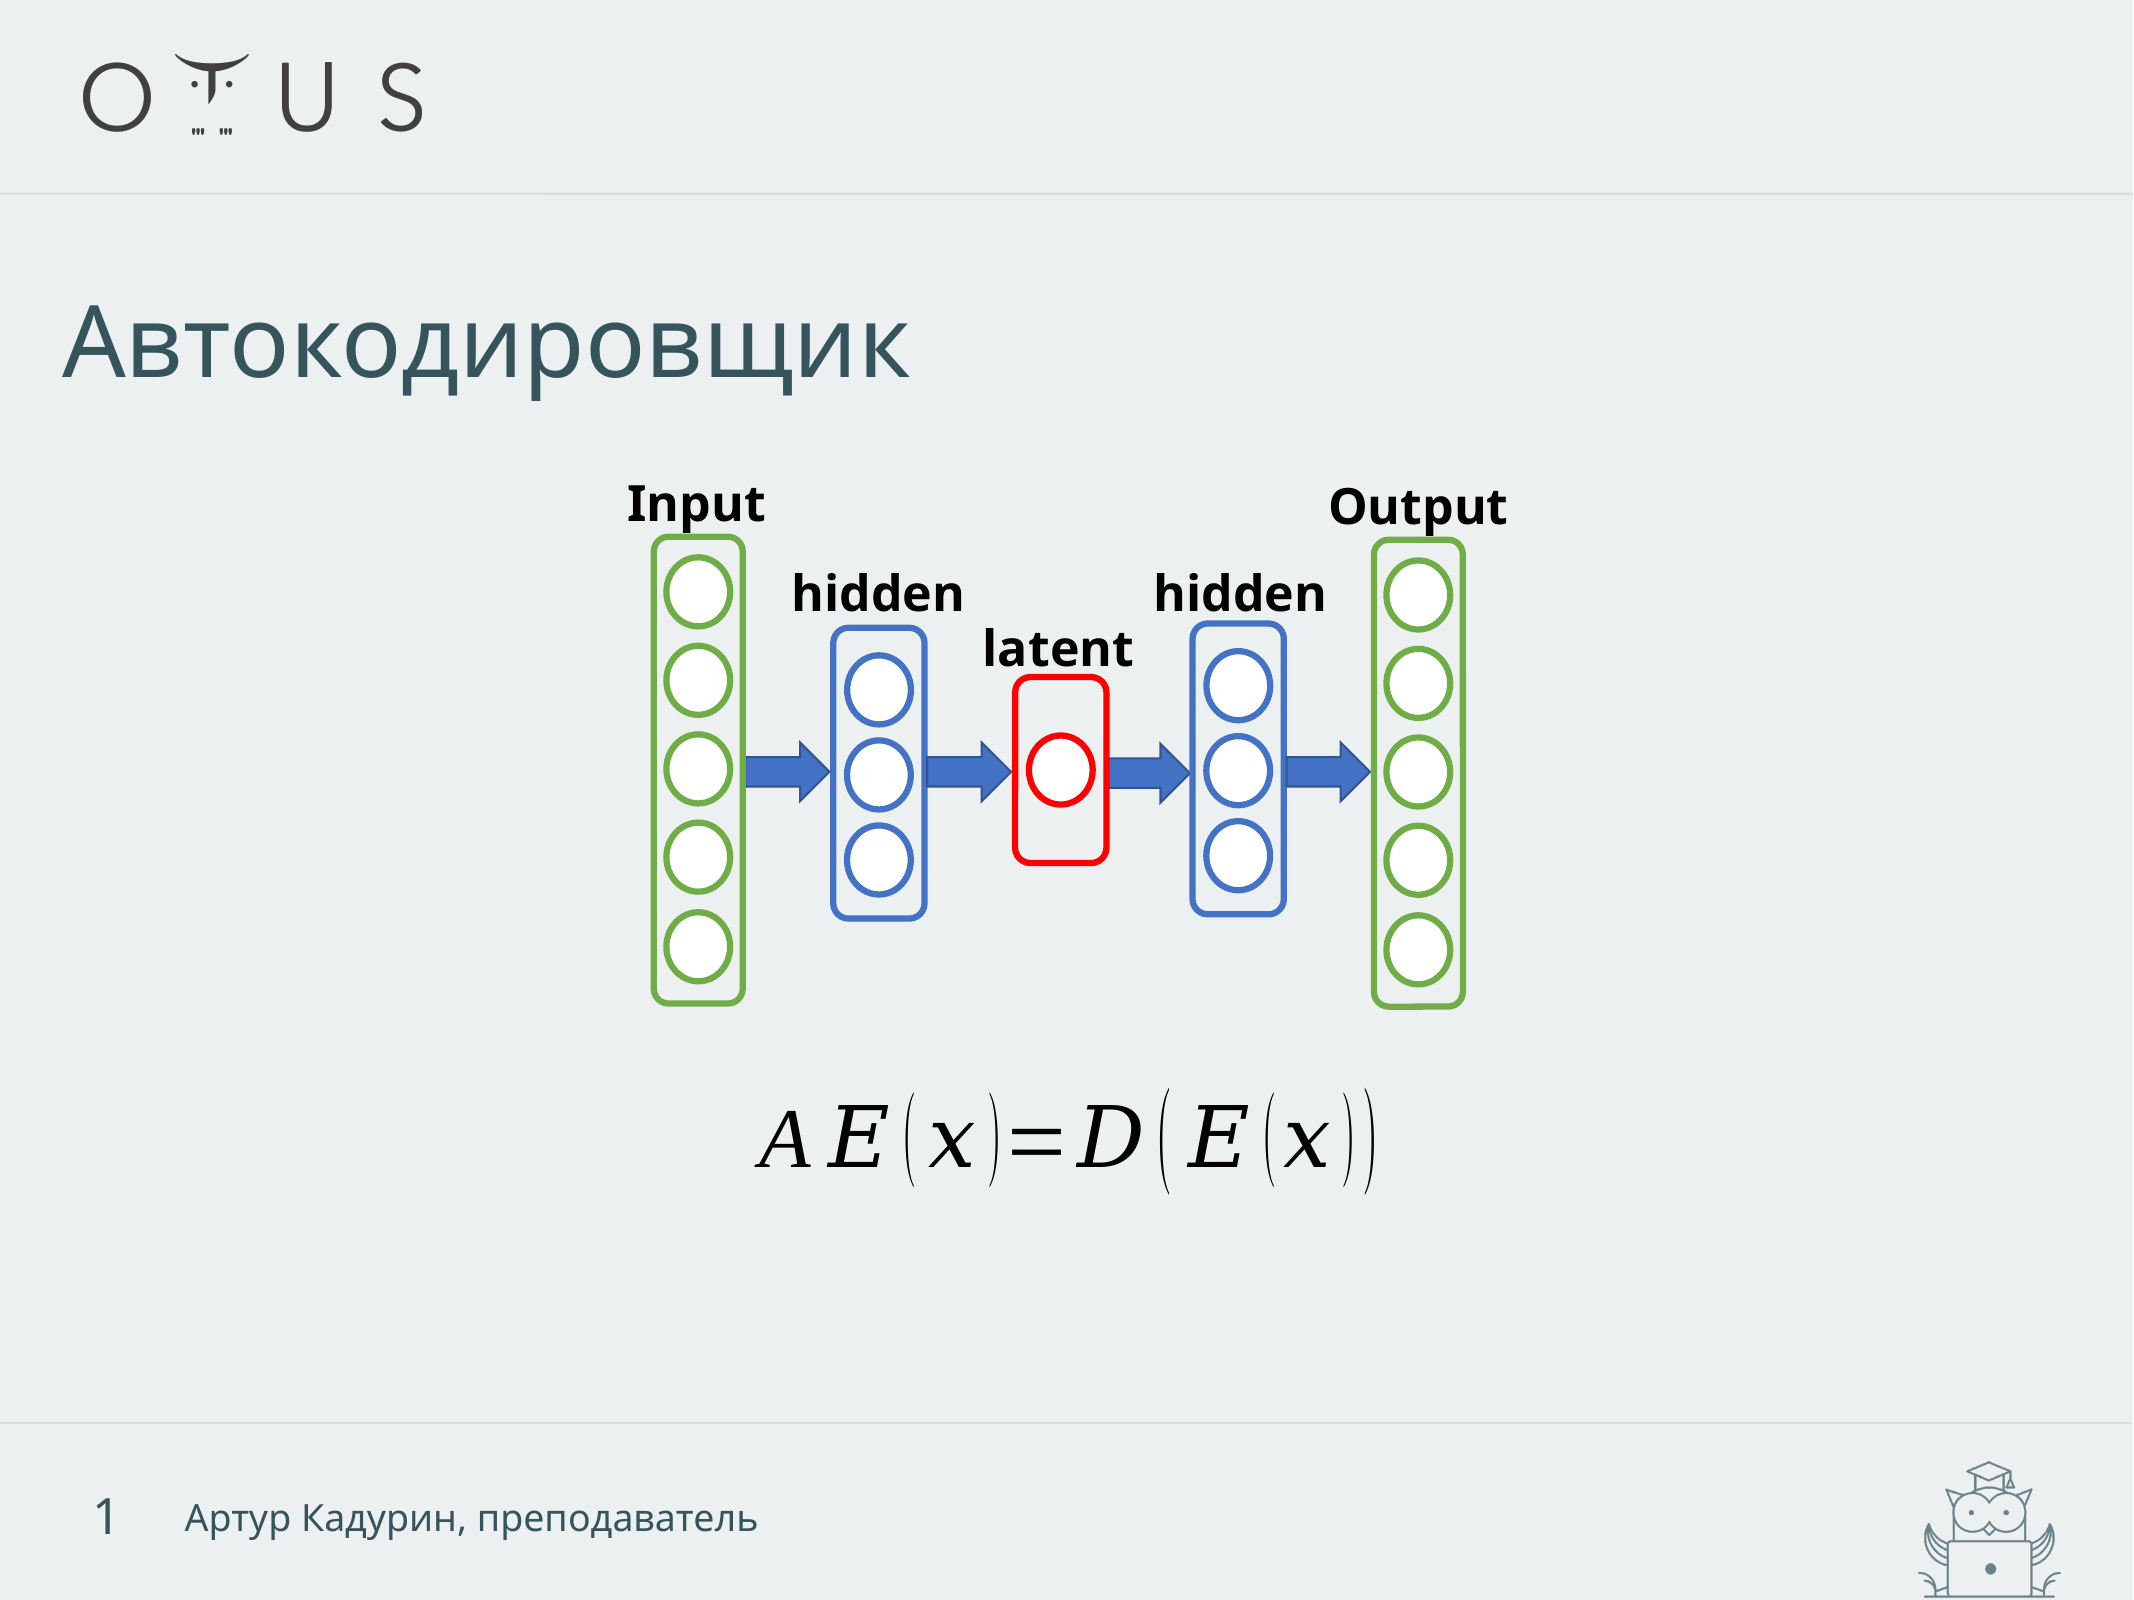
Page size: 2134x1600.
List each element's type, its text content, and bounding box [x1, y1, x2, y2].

picture [1918, 1461, 2061, 1598]
picture [83, 54, 422, 135]
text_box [653, 464, 1489, 1007]
text_box 1 [83, 1476, 143, 1553]
text_box Автокодировщик [53, 269, 920, 406]
text_box Артур Кадурин, преподаватель [176, 1485, 768, 1548]
